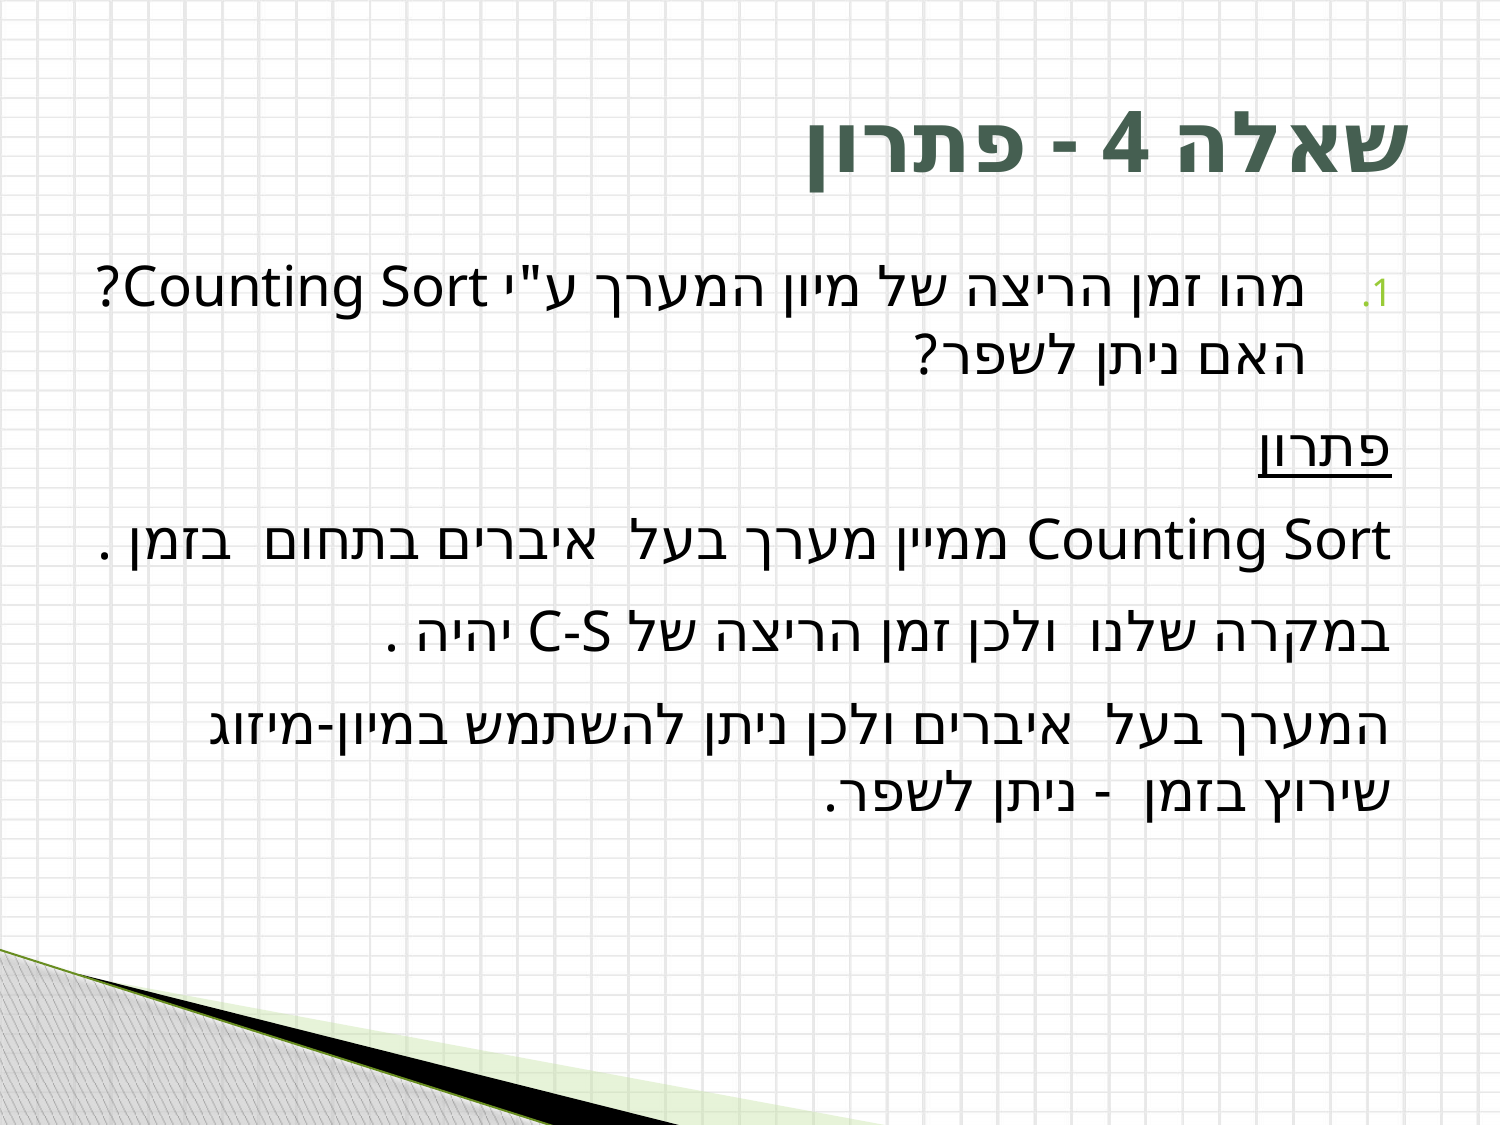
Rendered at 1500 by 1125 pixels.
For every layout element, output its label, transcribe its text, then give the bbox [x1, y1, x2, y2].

title שאלה 4 - פתרון [75, 45, 1425, 233]
